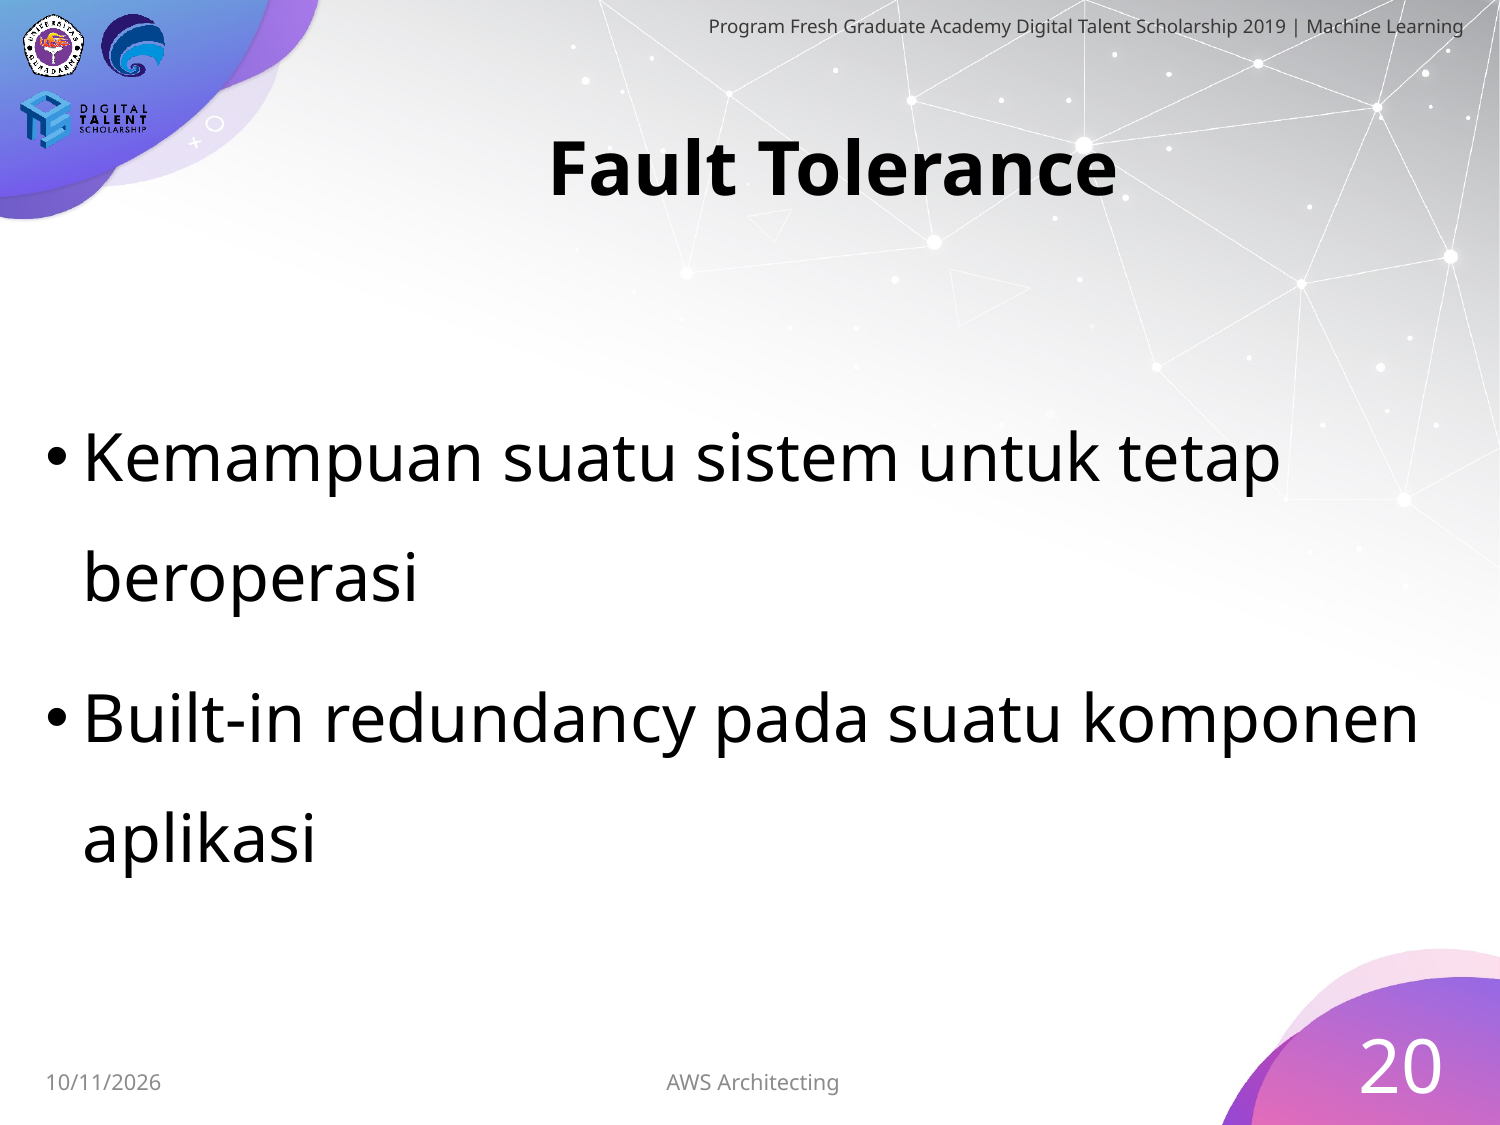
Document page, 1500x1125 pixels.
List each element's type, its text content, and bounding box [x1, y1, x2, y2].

list Kemampuan suatu sistem untuk tetap beroperasi Built-in redundancy pada suatu komponen aplikasi [30, 238, 1477, 1014]
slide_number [30, 1053, 272, 1114]
footer AWS Architecting [386, 1053, 1121, 1114]
slide_number 20 [1327, 1025, 1477, 1115]
title Fault Tolerance [230, 101, 1436, 238]
picture [0, 0, 1500, 1125]
